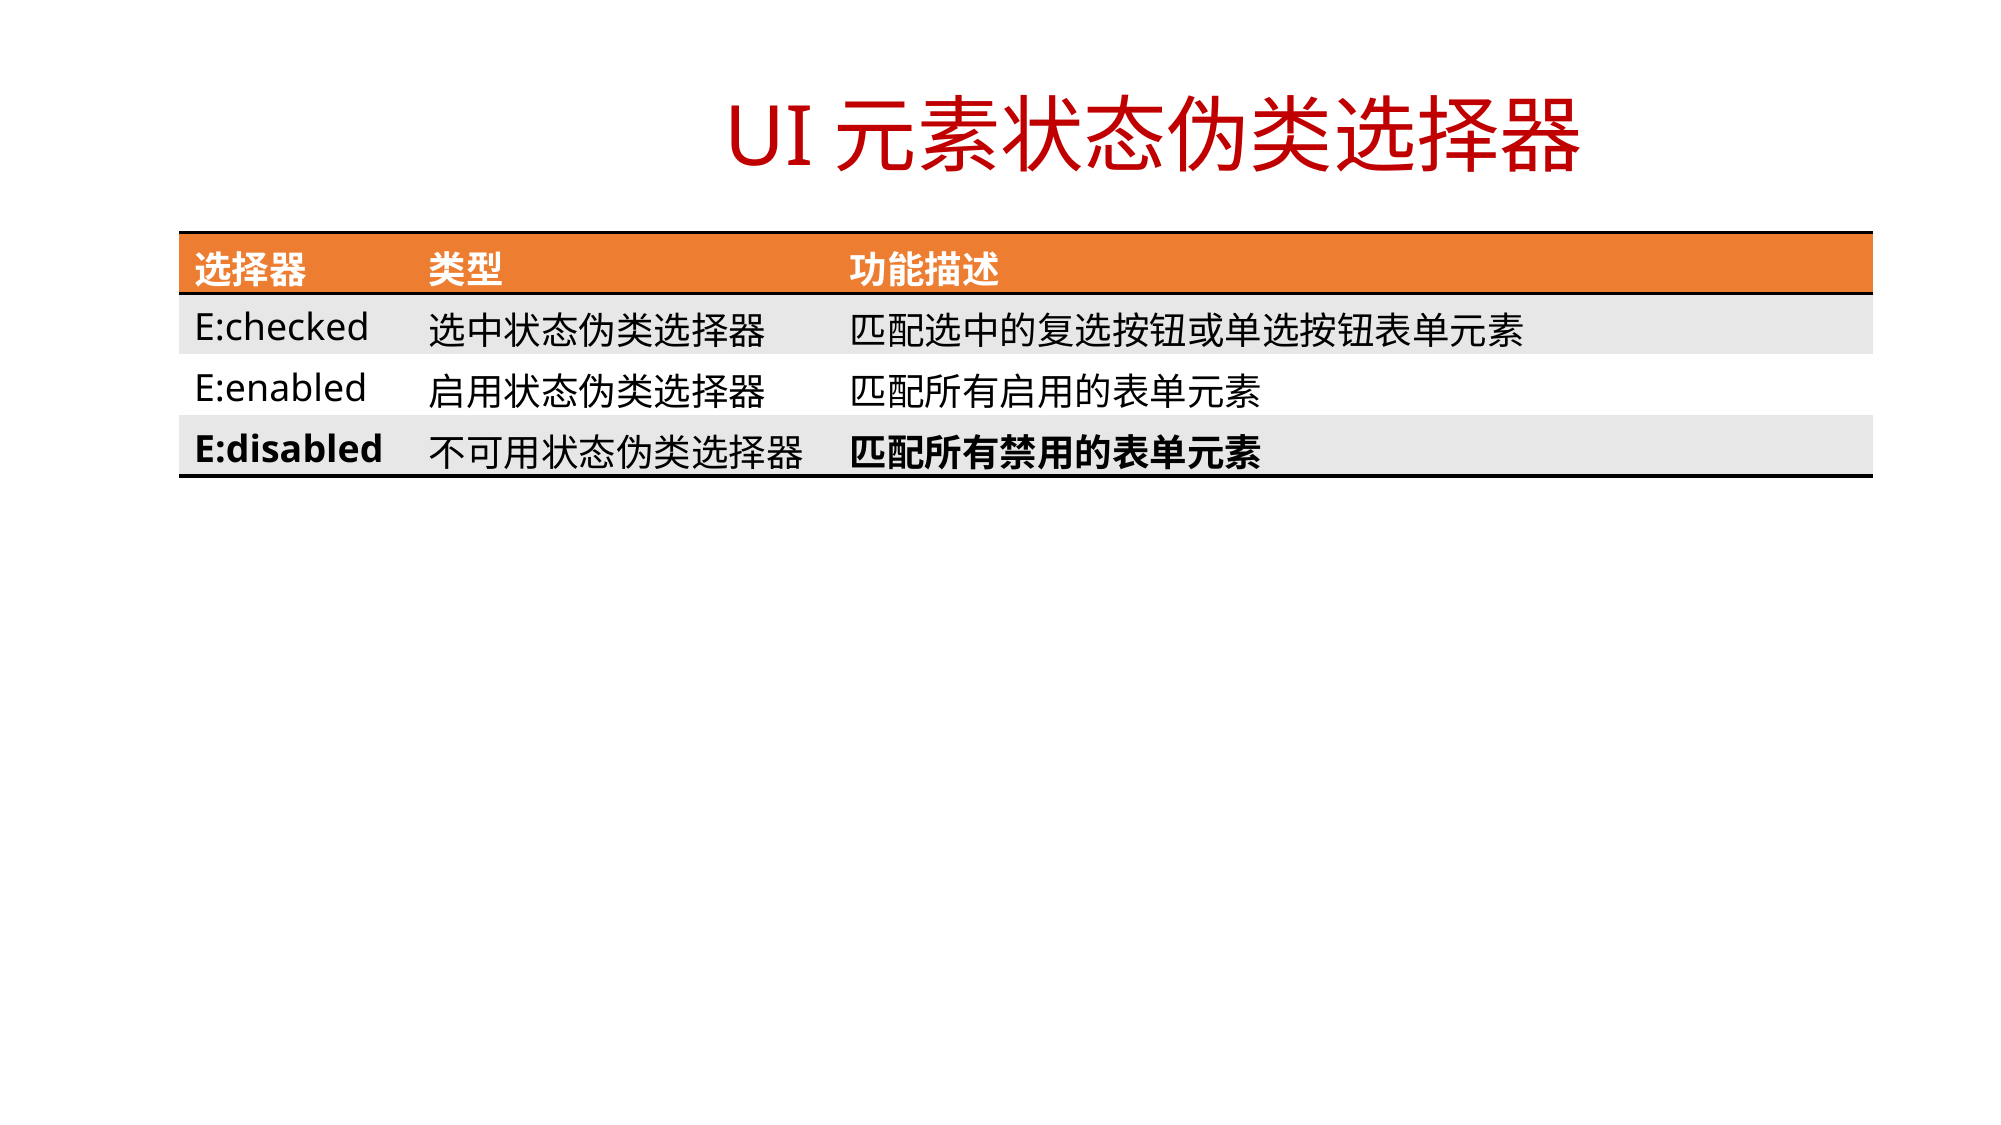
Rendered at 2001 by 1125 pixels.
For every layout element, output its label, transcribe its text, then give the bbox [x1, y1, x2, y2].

table_cell 匹配所有禁用的表单元素 [835, 415, 1873, 474]
table_header 类型 [413, 234, 835, 292]
table_cell 选中状态伪类选择器 [413, 295, 835, 354]
table_cell 匹配所有启用的表单元素 [835, 354, 1873, 415]
table_cell 启用状态伪类选择器 [413, 354, 835, 415]
table_header 选择器 [179, 234, 413, 292]
text_box UI元素状态伪类选择器 [710, 24, 1598, 190]
table_cell E:disabled [179, 415, 413, 474]
table_cell E:enabled [179, 354, 413, 415]
table_header 功能描述 [835, 234, 1873, 292]
table_cell 匹配选中的复选按钮或单选按钮表单元素 [835, 295, 1873, 354]
table_cell 不可用状态伪类选择器 [413, 415, 835, 474]
table_cell E:checked [179, 295, 413, 354]
